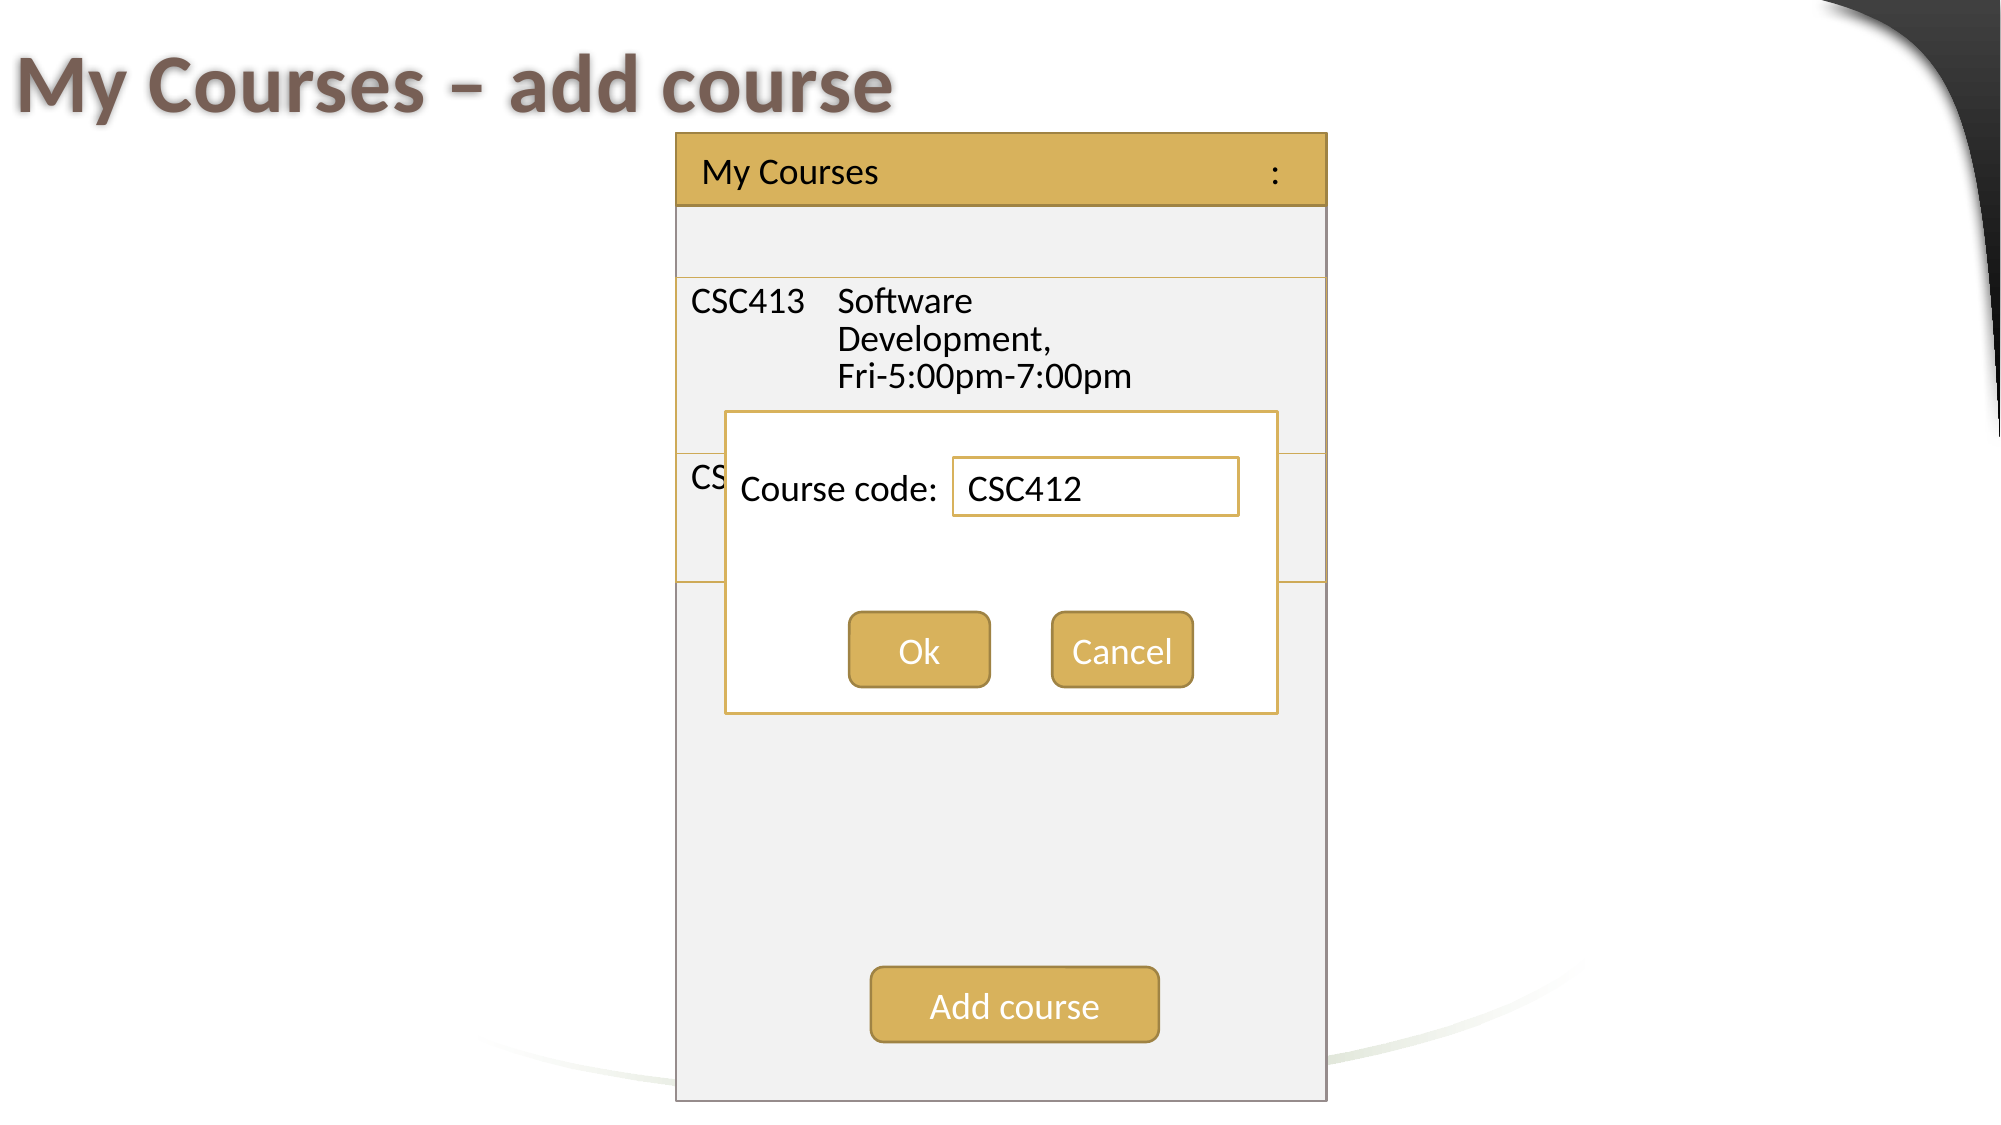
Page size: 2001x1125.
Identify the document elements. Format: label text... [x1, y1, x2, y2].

title My Courses – add course [0, 0, 1699, 160]
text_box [675, 132, 1327, 1102]
